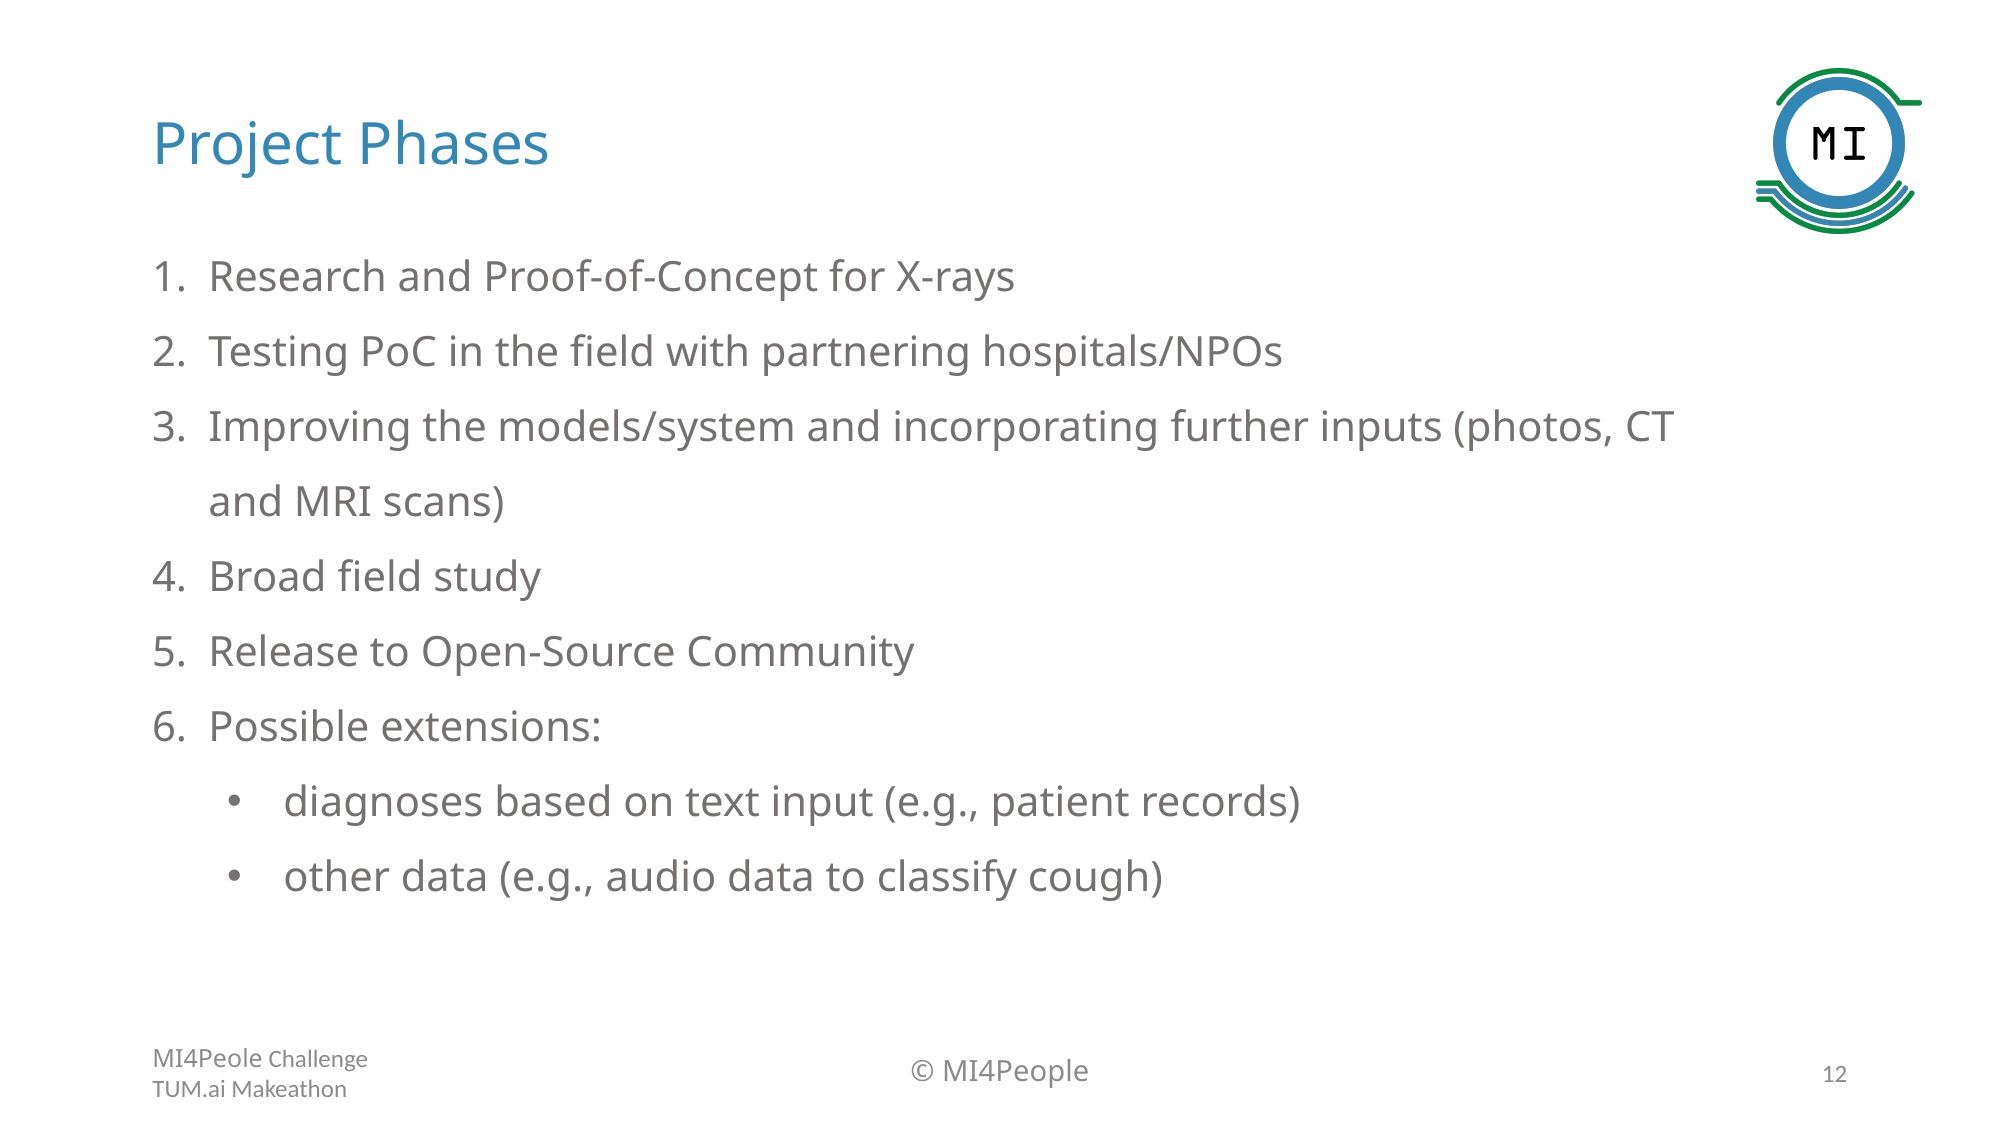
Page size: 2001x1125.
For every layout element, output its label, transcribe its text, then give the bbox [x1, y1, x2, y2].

text_box Research and Proof-of-Concept for X-rays Testing PoC in the field with partnering hospitals/NPOs Improving the models/system and incorporating further inputs (photos, CT and MRI scans) Broad field study Release to Open-Source Community Possible extensions: diagnoses based on text input (e.g., patient records) other data (e.g., audio data to classify cough) [136, 251, 1757, 874]
slide_number 12 [1412, 1042, 1863, 1103]
picture [1755, 68, 1922, 234]
title Project Phases [137, 84, 1705, 207]
slide_number MI4Peole Challenge TUM.ai Makeathon [137, 1042, 588, 1103]
footer © MI4People [662, 1042, 1338, 1103]
